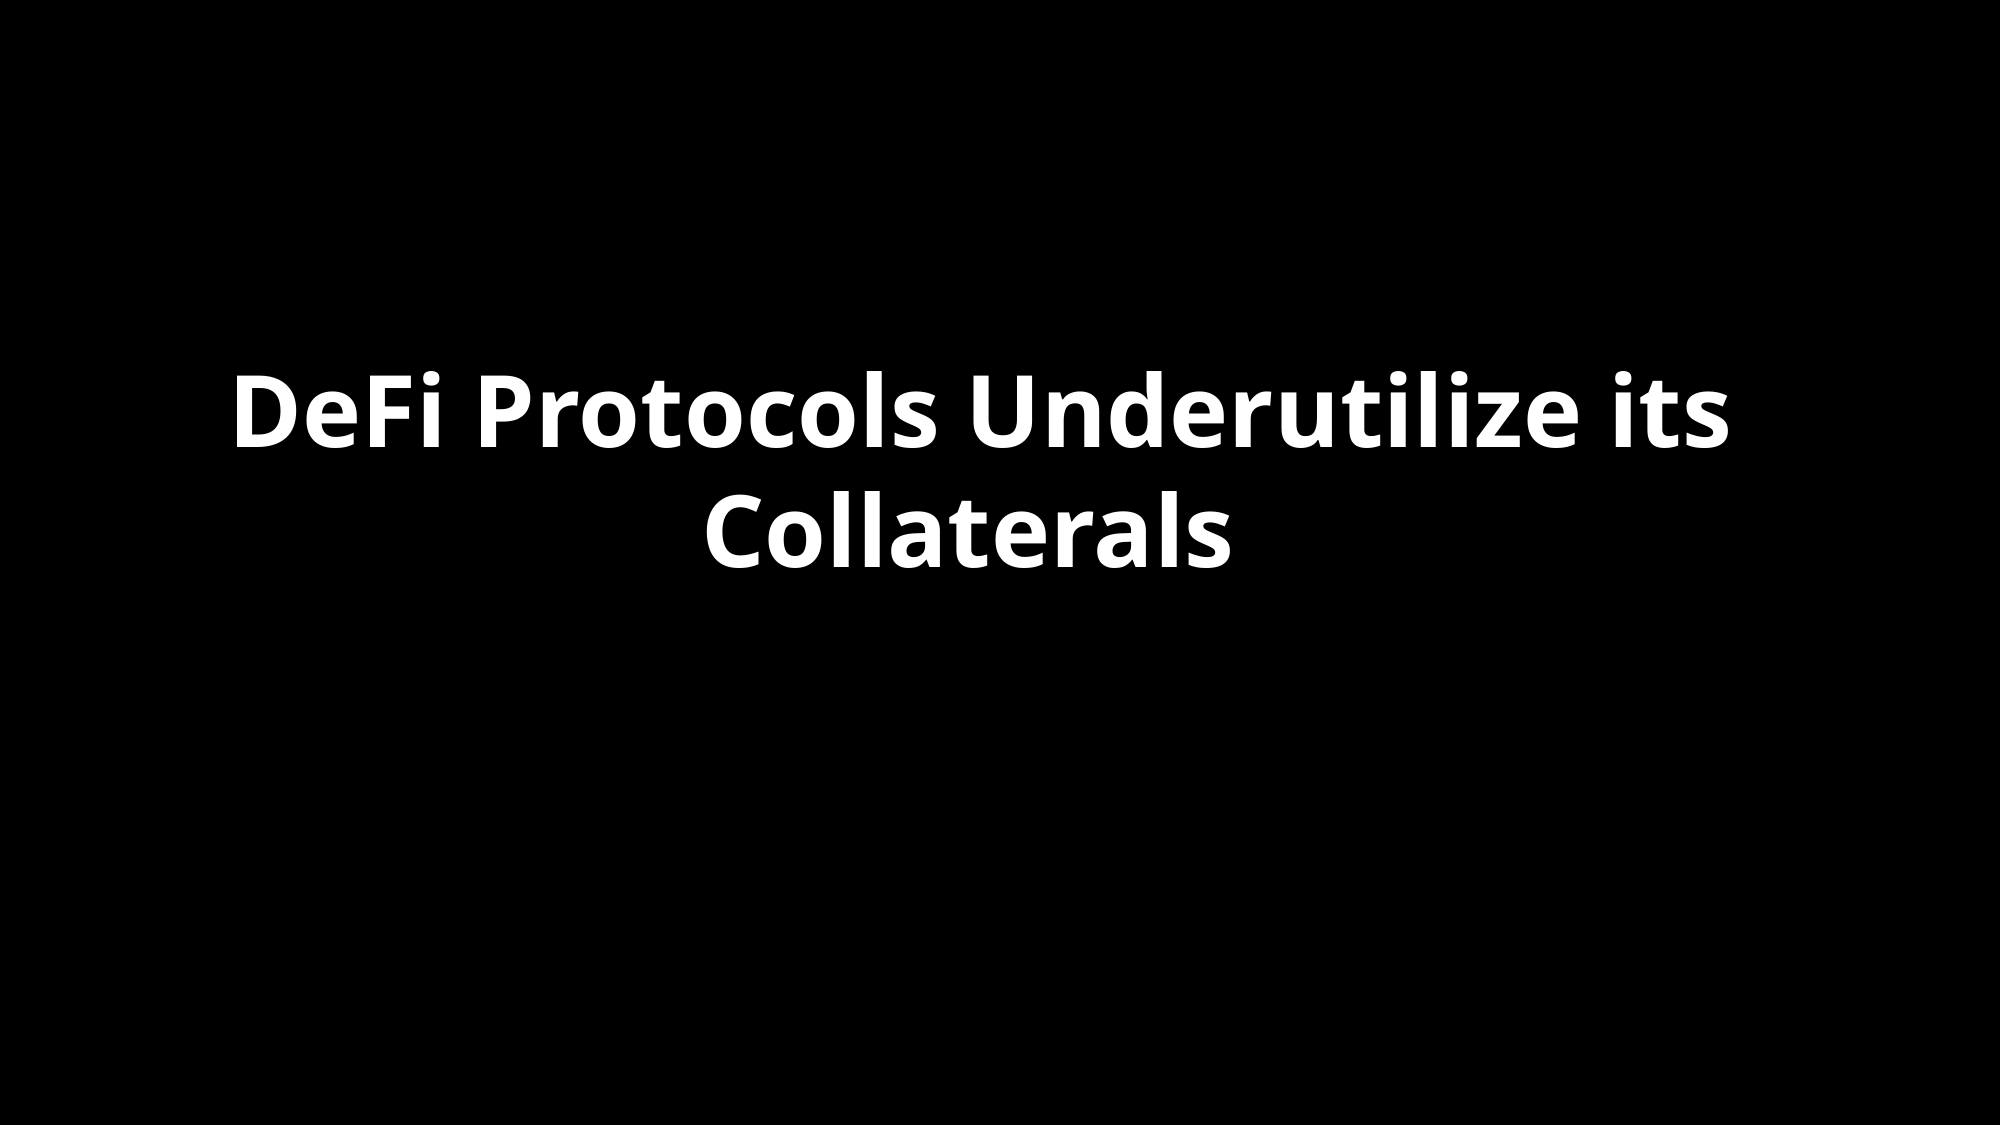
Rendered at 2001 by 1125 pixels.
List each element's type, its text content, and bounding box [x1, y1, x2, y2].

text_box DeFi Protocols Underutilize its Collaterals [161, 340, 1801, 595]
